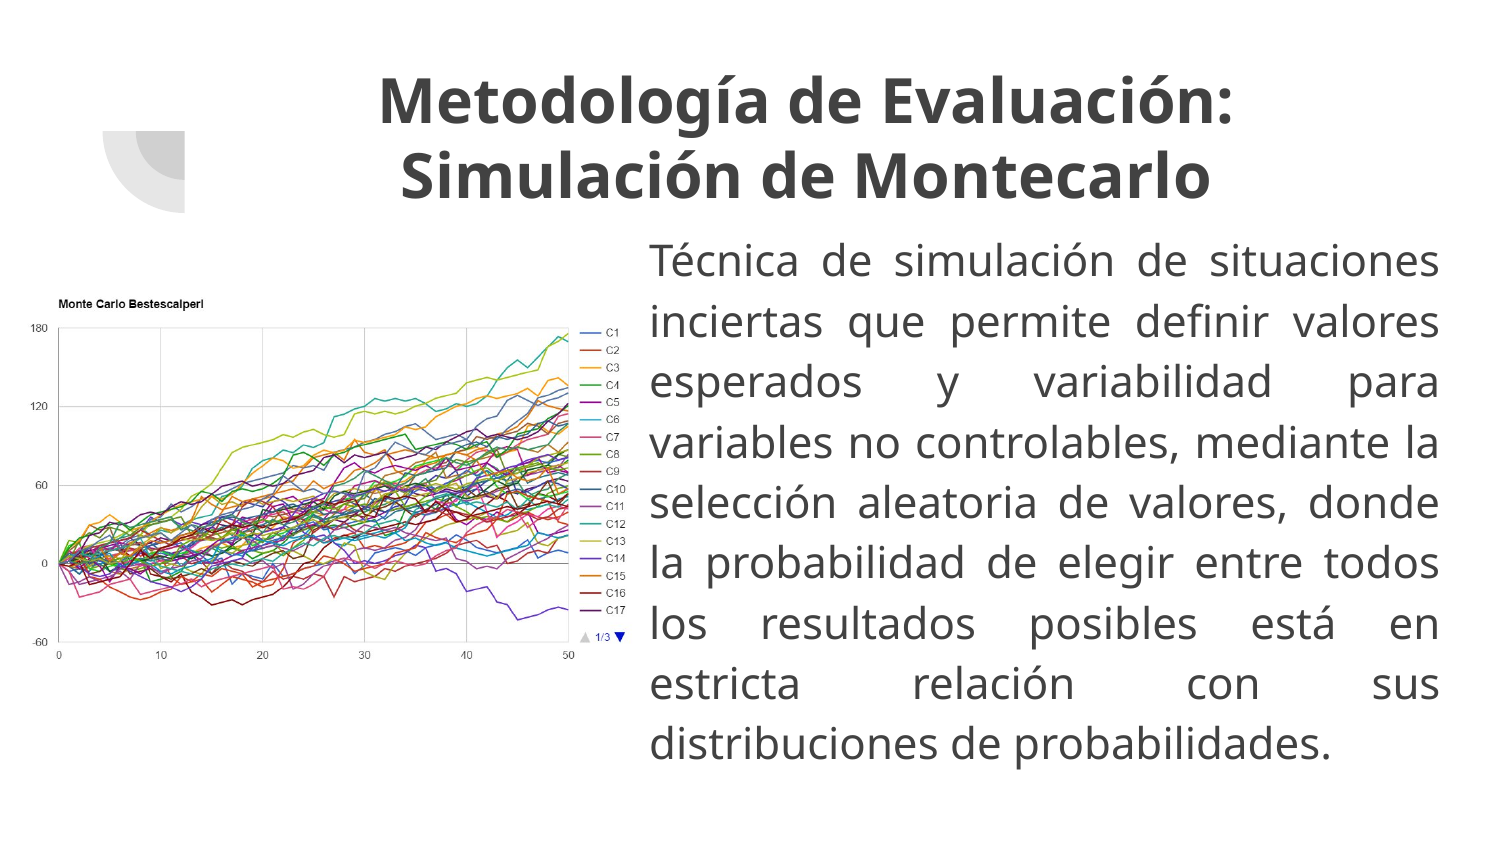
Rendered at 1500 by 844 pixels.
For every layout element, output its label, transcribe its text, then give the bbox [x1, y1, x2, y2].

picture [25, 275, 635, 687]
list Técnica de simulación de situaciones inciertas que permite definir valores esperados y variabilidad para variables no controlables, mediante la selección aleatoria de valores, donde la probabilidad de elegir entre todos los resultados posibles está en estricta relación con sus distribuciones de probabilidades. [634, 210, 1456, 545]
title Metodología de Evaluación: Simulación de Montecarlo [229, 46, 1384, 211]
